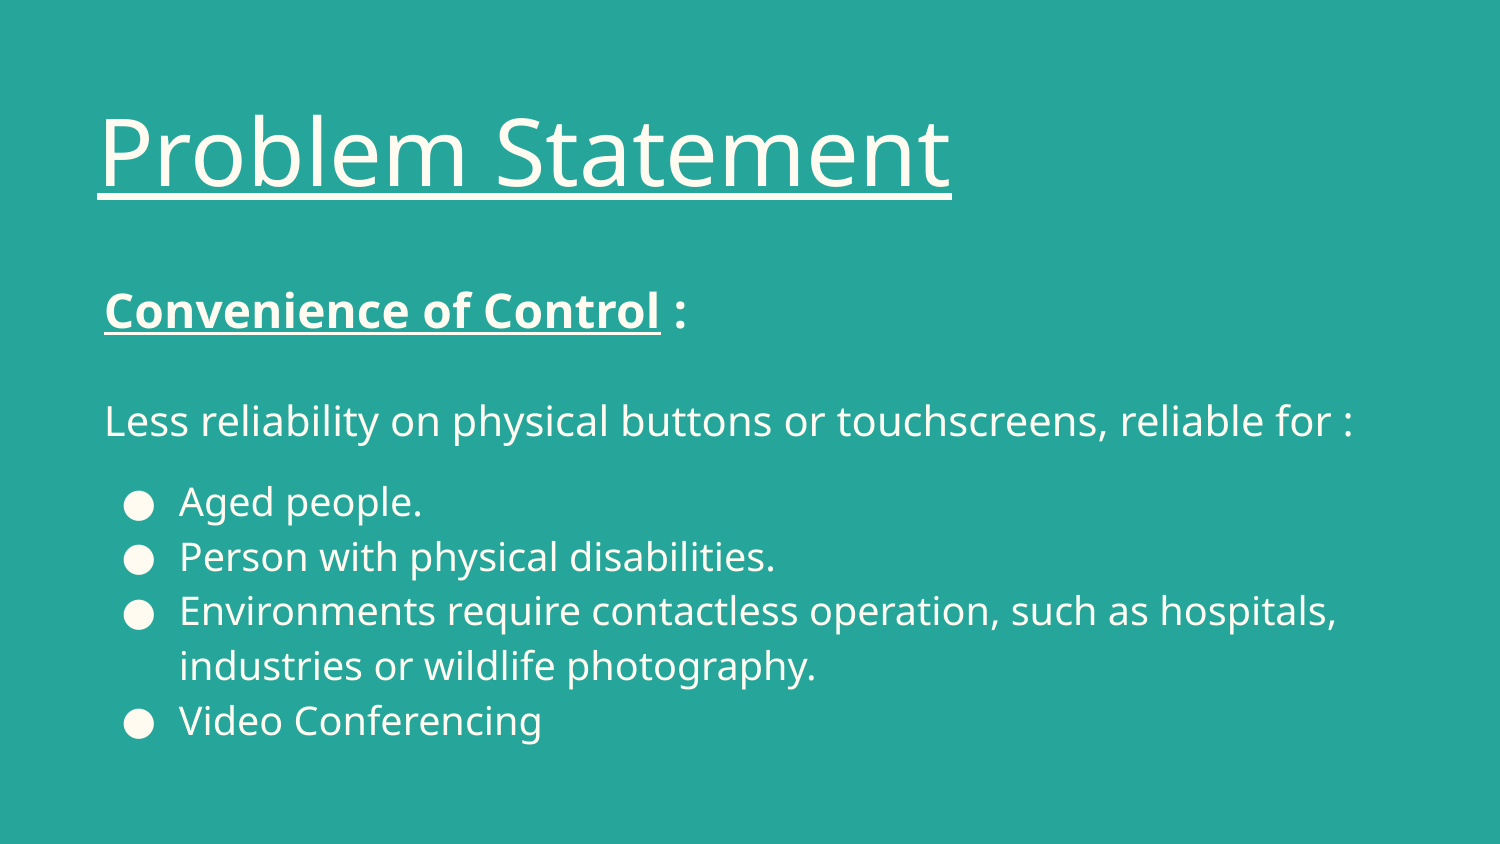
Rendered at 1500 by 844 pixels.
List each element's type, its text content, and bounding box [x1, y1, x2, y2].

text_box Convenience of Control : Less reliability on physical buttons or touchscreens, reliable for : Aged people. Person with physical disabilities. Environments require contactless operation, such as hospitals, industries or wildlife photography. Video Conferencing [88, 265, 1411, 781]
text_box Problem Statement [82, 77, 1105, 228]
